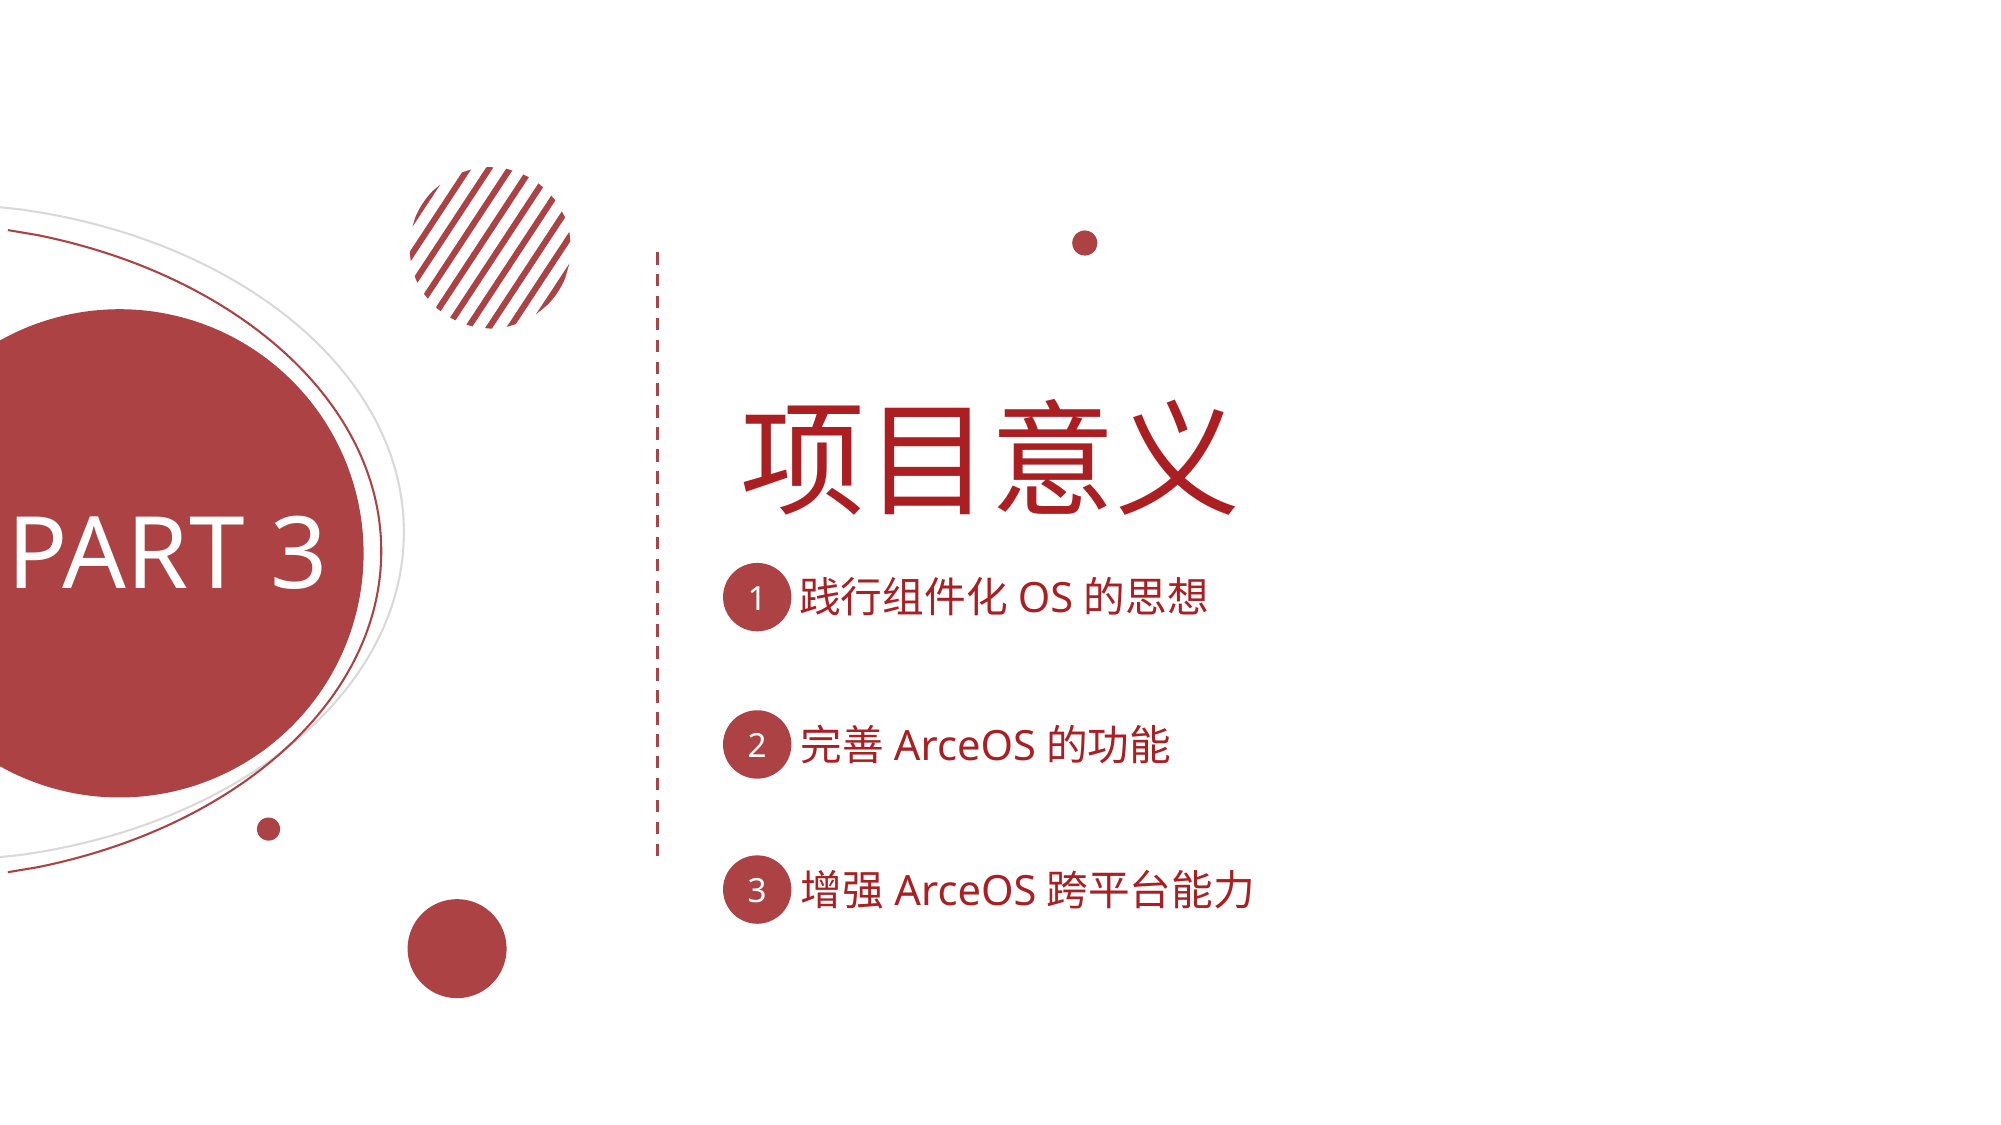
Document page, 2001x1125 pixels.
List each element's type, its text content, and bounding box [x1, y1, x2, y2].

text_box 践行组件化OS的思想 [784, 563, 1224, 629]
text_box [464, 193, 557, 328]
text_box [422, 167, 514, 301]
text_box [413, 165, 496, 285]
text_box 3 [721, 854, 793, 925]
text_box 2 [721, 709, 793, 780]
text_box [408, 167, 474, 265]
text_box 1 [721, 561, 793, 633]
text_box [1071, 229, 1099, 257]
text_box 完善ArceOS的功能 [785, 711, 1187, 777]
text_box [483, 209, 567, 330]
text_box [0, 205, 404, 873]
text_box 增强ArceOS跨平台能力 [786, 856, 1270, 921]
text_box [434, 173, 531, 313]
text_box [406, 898, 508, 1000]
text_box 项目意义 [725, 373, 1256, 538]
text_box [448, 181, 545, 322]
text_box [504, 228, 572, 329]
